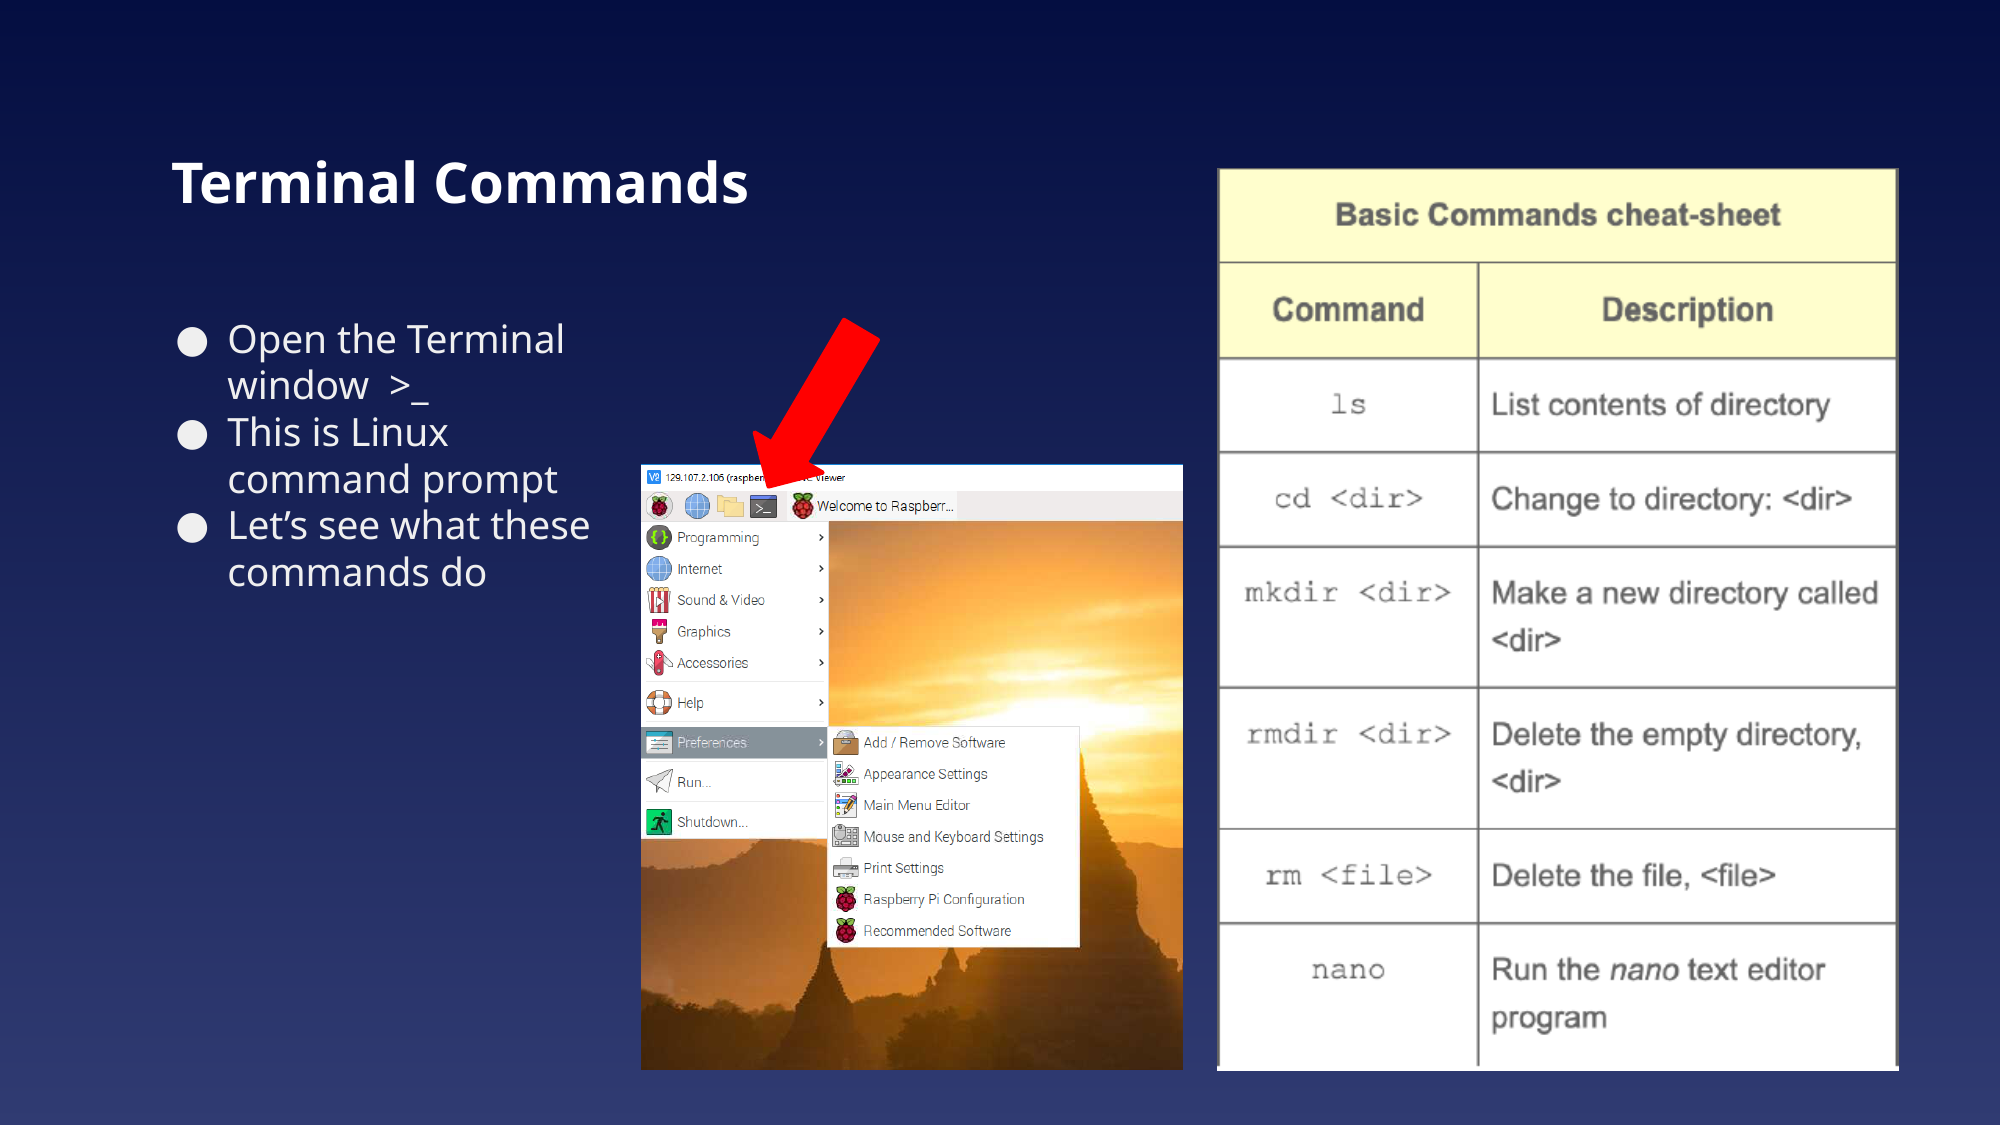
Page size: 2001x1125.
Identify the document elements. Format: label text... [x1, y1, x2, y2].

list Open the Terminal window >_ This is Linux command prompt Let’s see what these commands do [137, 299, 608, 1014]
picture [1217, 168, 1899, 1071]
picture [641, 464, 1183, 1070]
title Terminal Commands [156, 118, 1844, 244]
text_box [752, 317, 880, 462]
